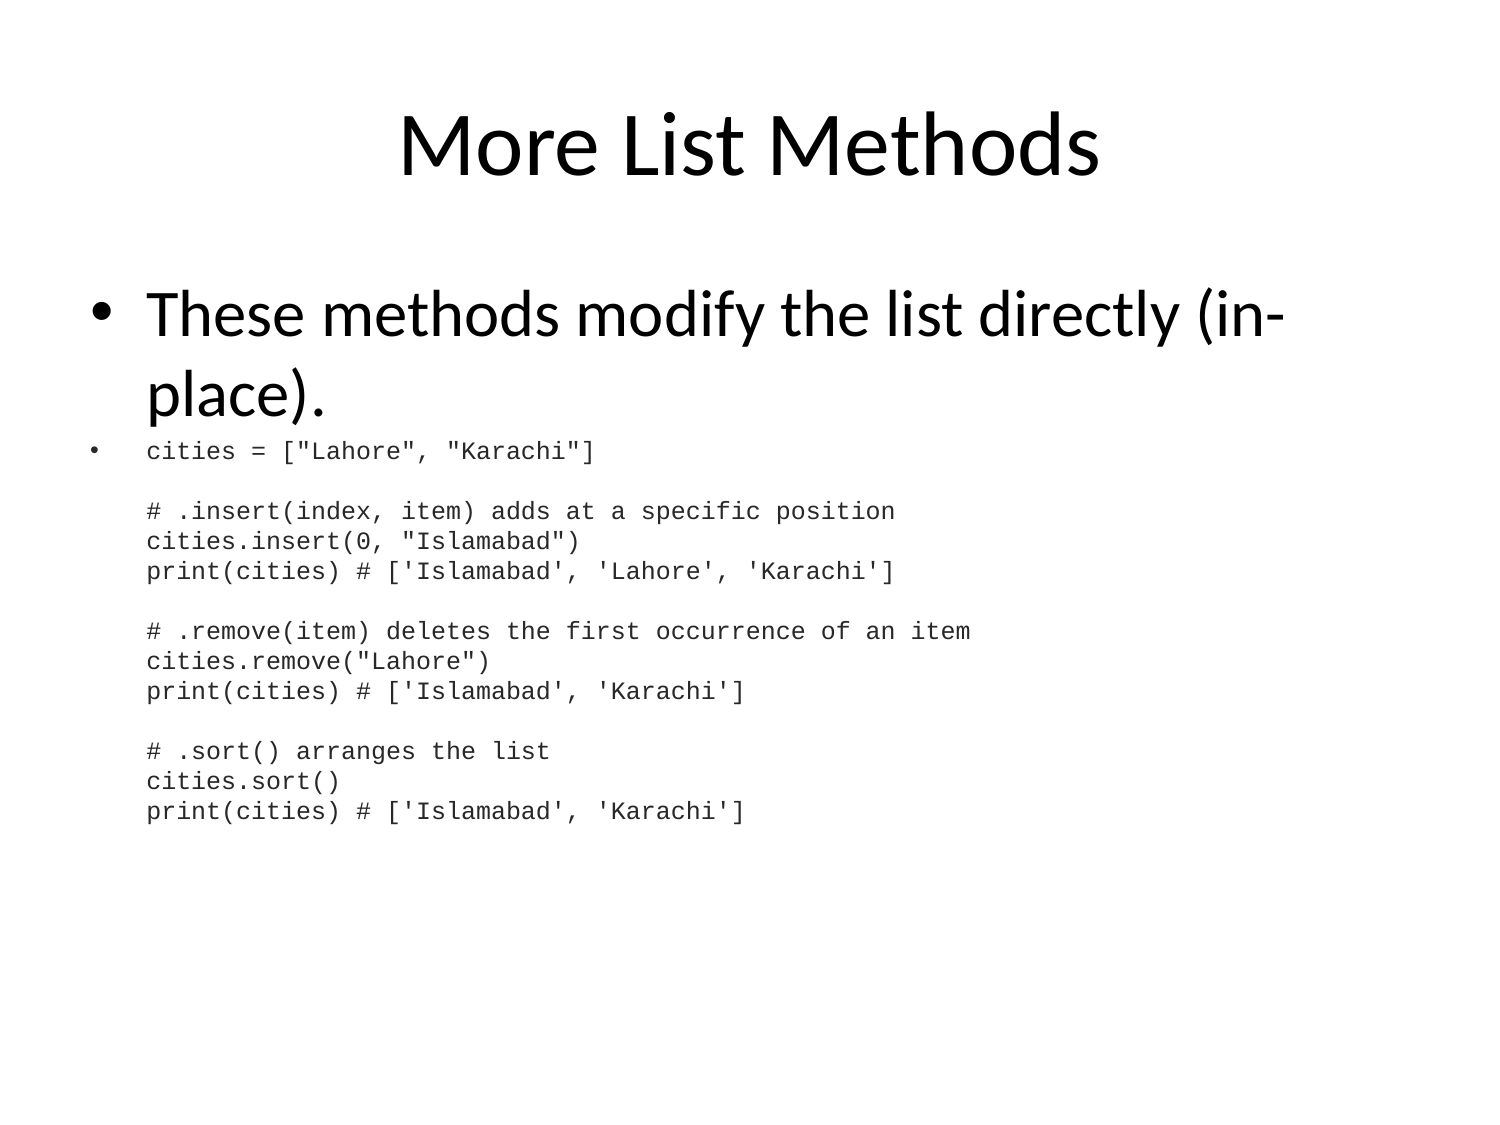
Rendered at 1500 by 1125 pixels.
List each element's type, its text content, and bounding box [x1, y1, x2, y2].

title More List Methods [75, 45, 1425, 233]
list These methods modify the list directly (in-place). cities = ["Lahore", "Karachi"] # .insert(index, item) adds at a specific position cities.insert(0, "Islamabad") print(cities) # ['Islamabad', 'Lahore', 'Karachi'] # .remove(item) deletes the first occurrence of an item cities.remove("Lahore") print(cities) # ['Islamabad', 'Karachi'] # .sort() arranges the list cities.sort() print(cities) # ['Islamabad', 'Karachi'] [75, 262, 1425, 1005]
